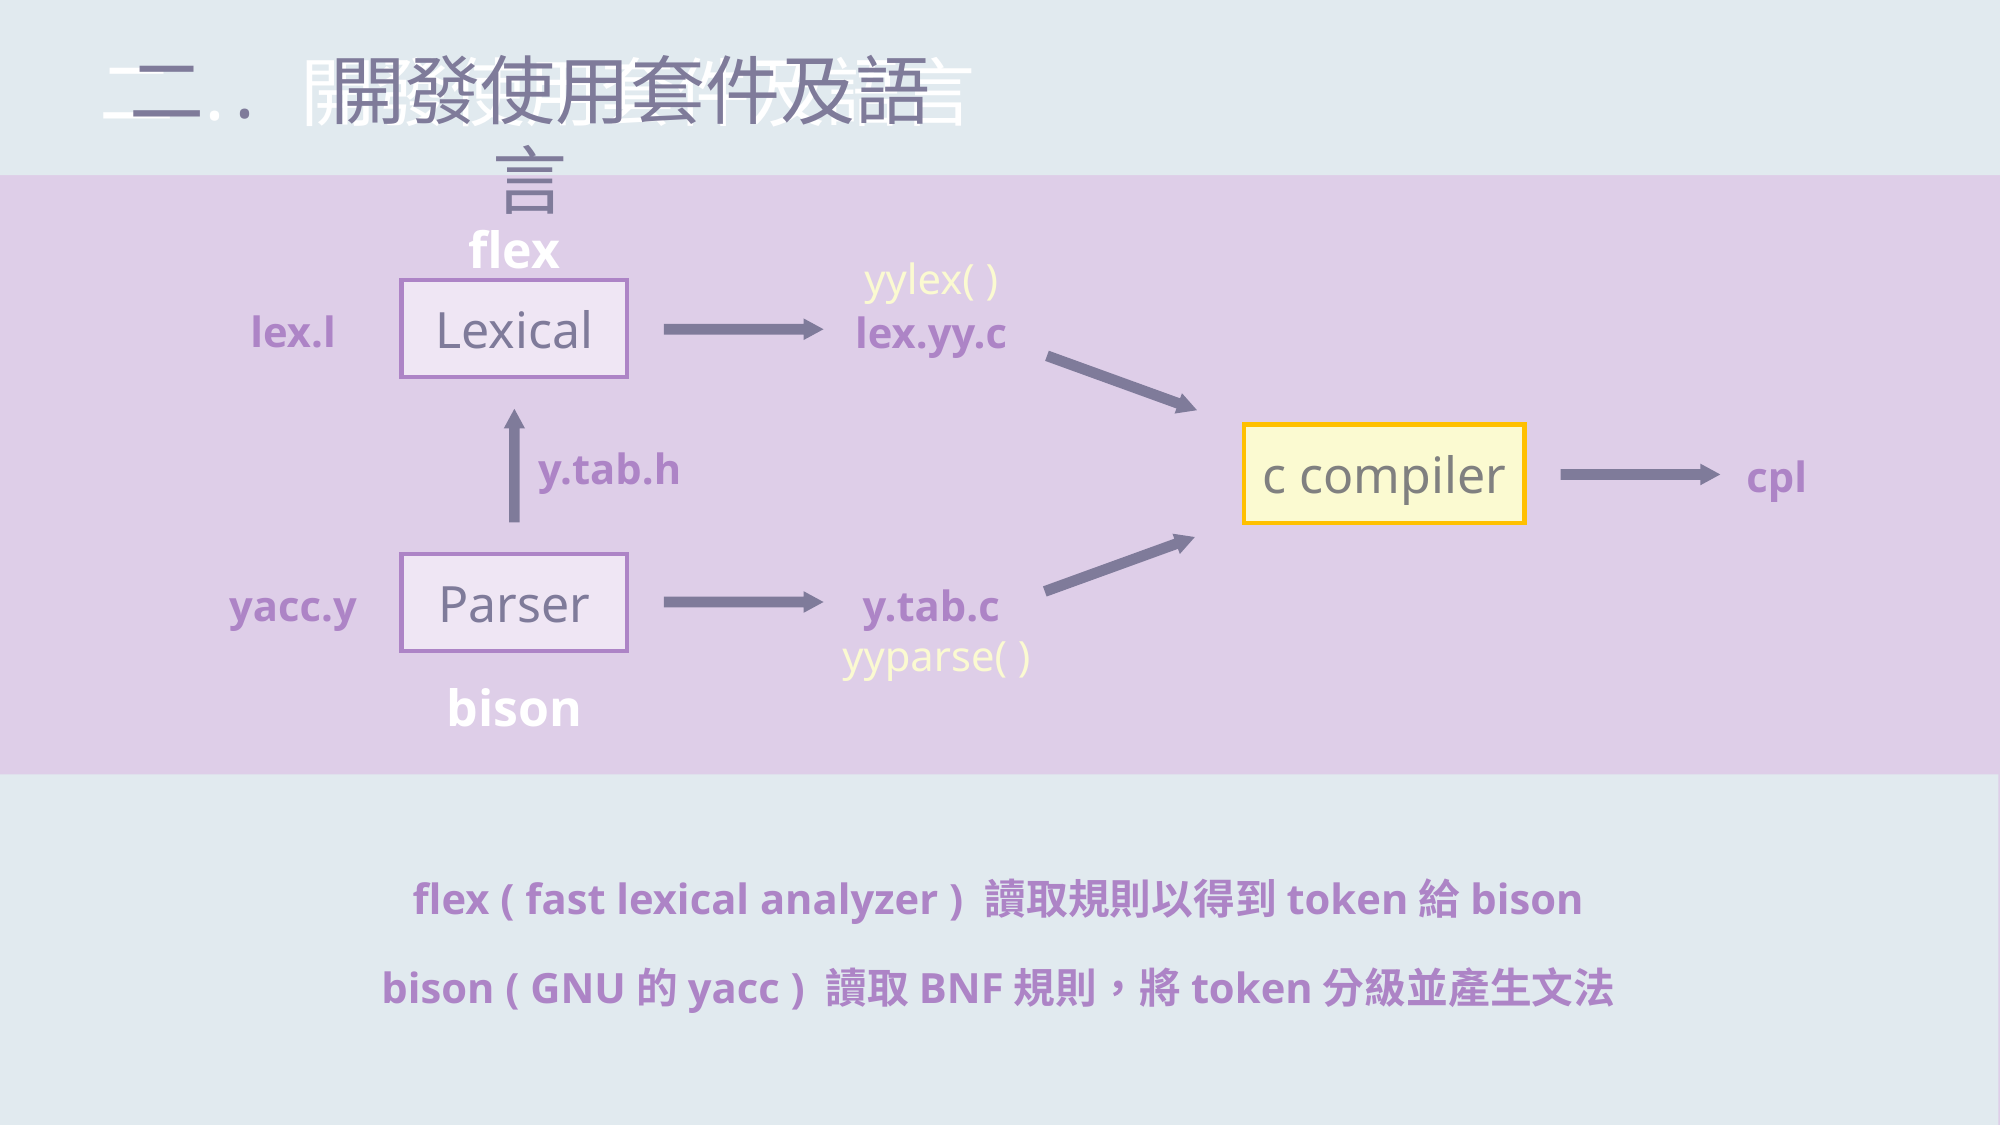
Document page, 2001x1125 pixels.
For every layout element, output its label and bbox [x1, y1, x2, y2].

text_box [286, 865, 1710, 1020]
text_box [0, 773, 1999, 1125]
text_box [143, 210, 1927, 739]
text_box [67, 36, 1009, 144]
text_box [0, 0, 2000, 176]
